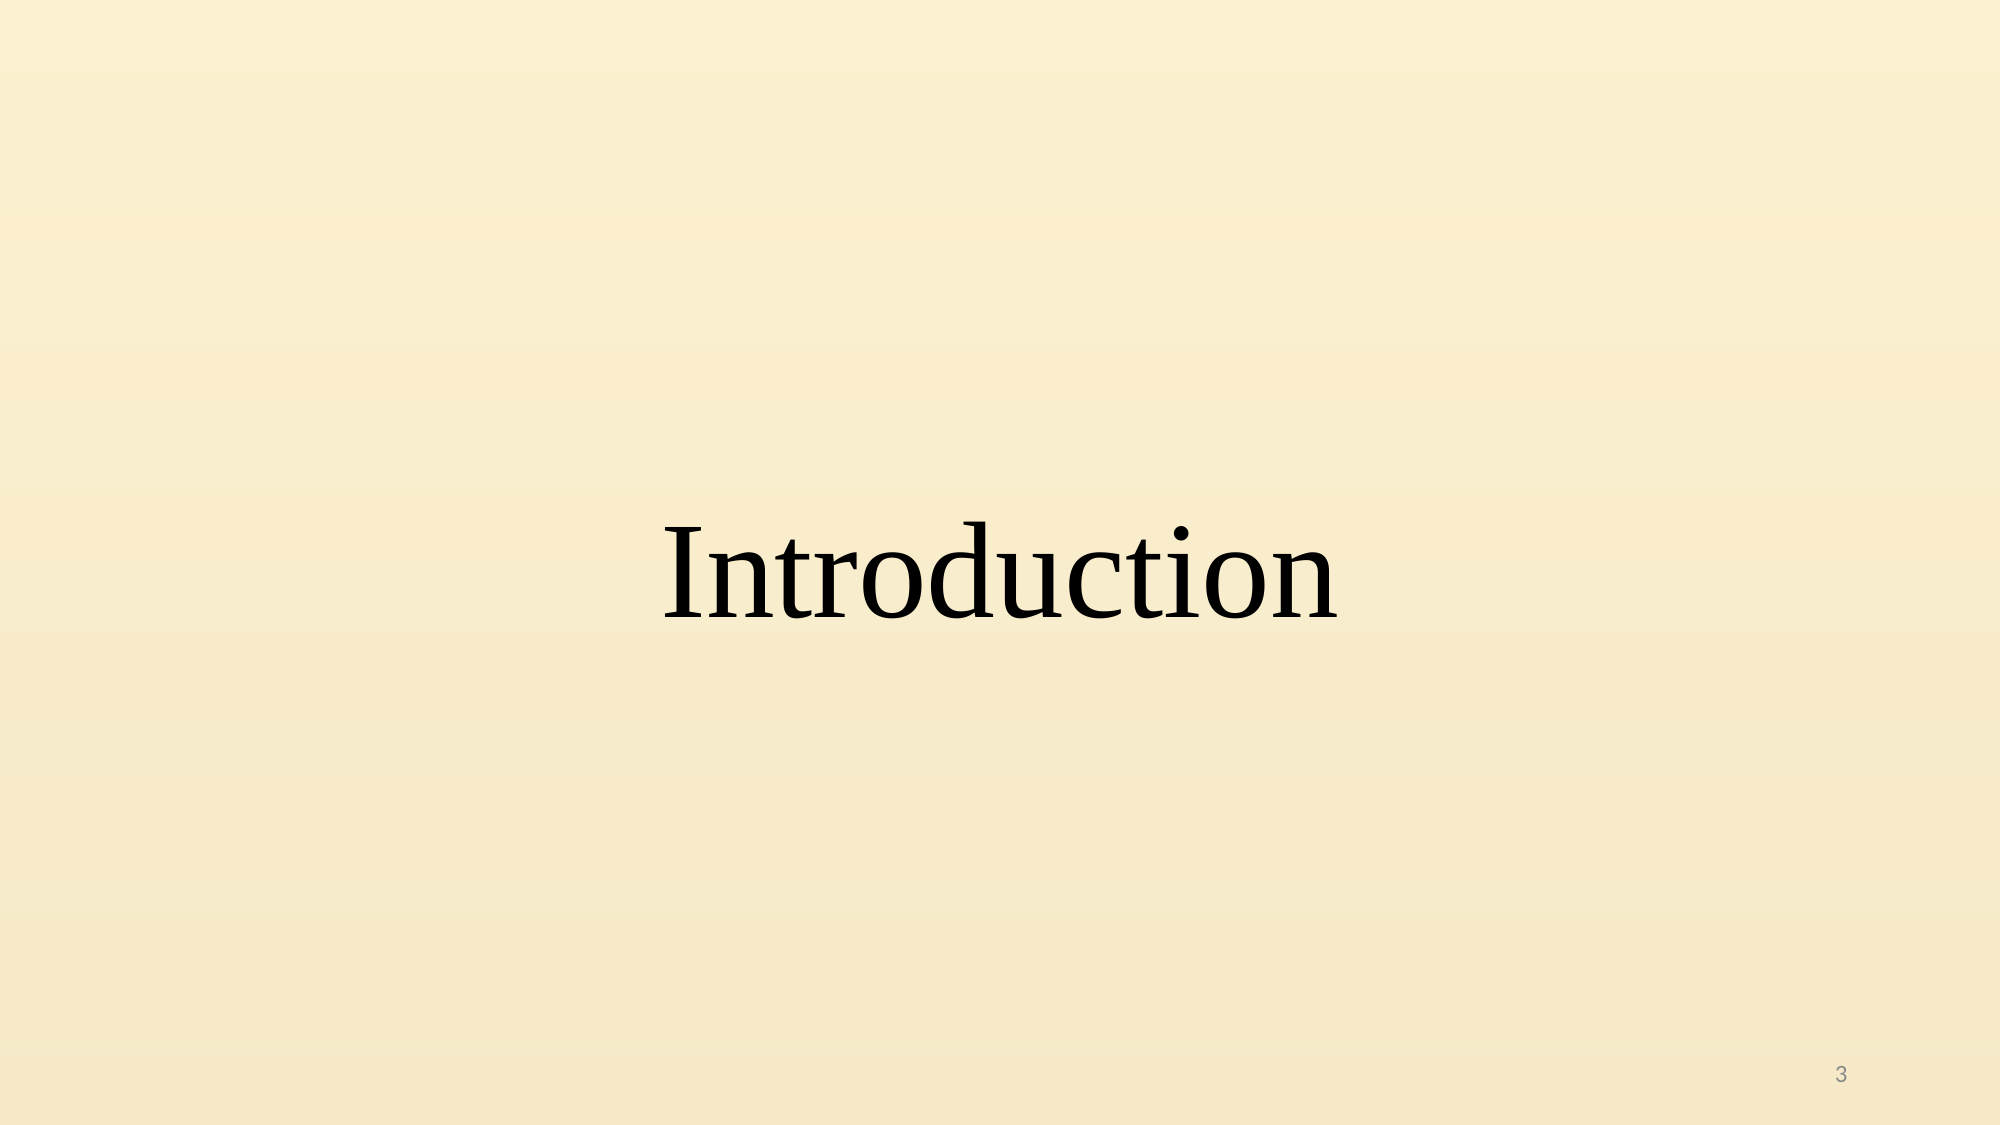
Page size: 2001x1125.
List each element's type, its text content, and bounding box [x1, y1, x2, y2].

slide_number 3 [1412, 1042, 1863, 1103]
list Introduction [137, 132, 1863, 1014]
